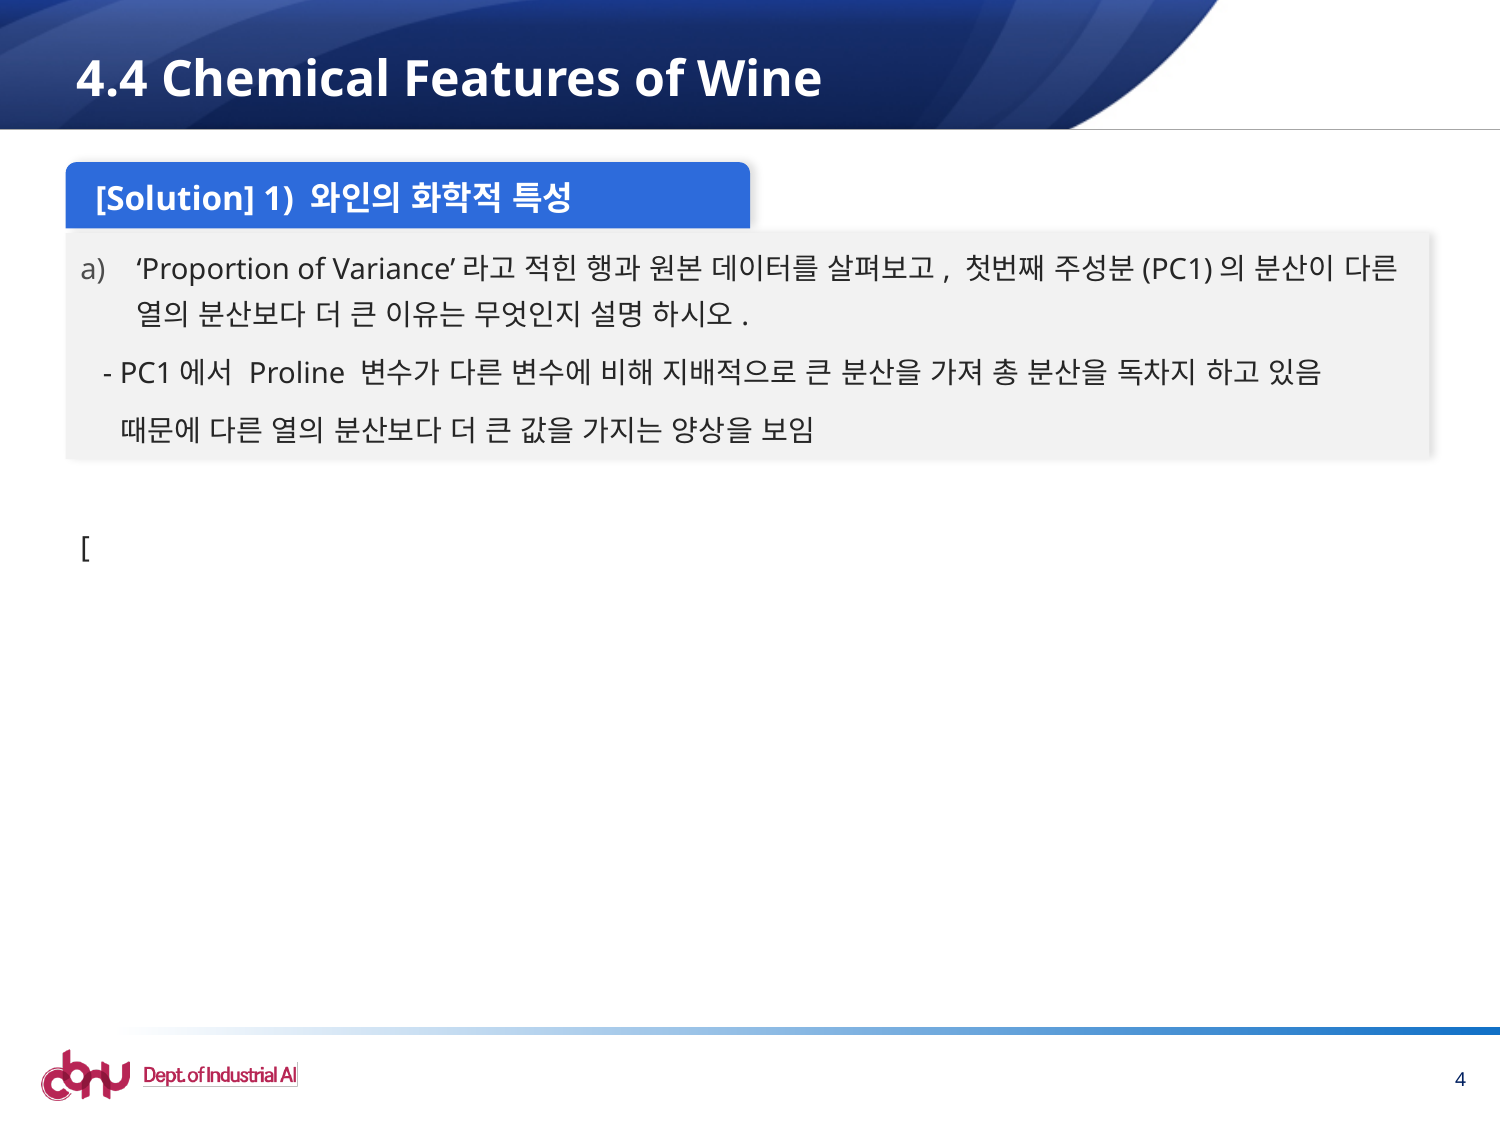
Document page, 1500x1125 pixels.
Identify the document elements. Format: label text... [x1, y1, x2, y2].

picture [0, 0, 1500, 129]
text_box [Solution] 1) 와인의 화학적 특성 [63, 160, 753, 231]
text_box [65, 232, 1430, 460]
picture [41, 1049, 308, 1101]
title 4.4 Chemical Features of Wine [76, 24, 1396, 130]
